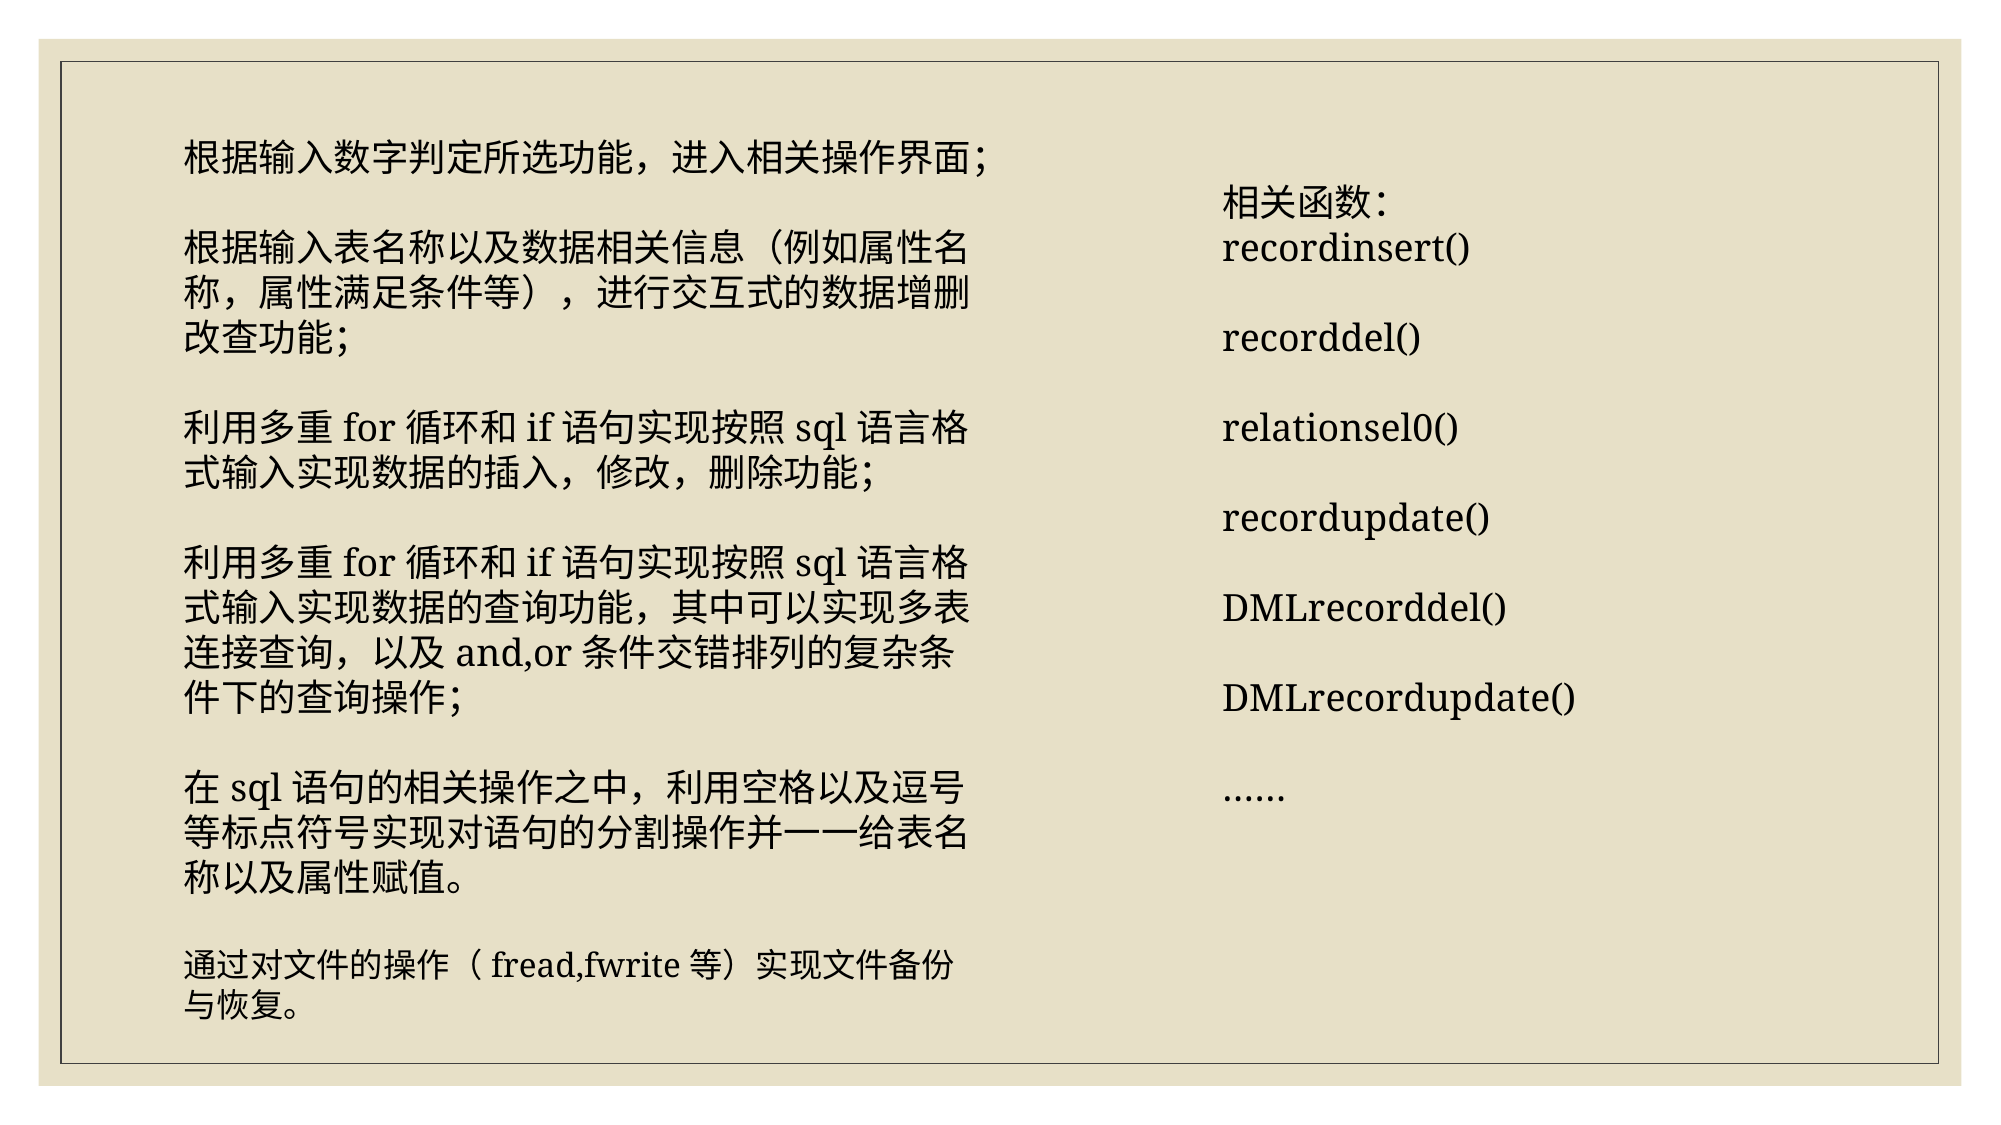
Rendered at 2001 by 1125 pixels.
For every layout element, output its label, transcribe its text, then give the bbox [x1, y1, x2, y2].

text_box 根据输入数字判定所选功能，进入相关操作界面； 根据输入表名称以及数据相关信息（例如属性名称，属性满足条件等），进行交互式的数据增删改查功能； 利用多重for循环和if语句实现按照sql语言格式输入实现数据的插入，修改，删除功能； 利用多重for循环和if语句实现按照sql语言格式输入实现数据的查询功能，其中可以实现多表连接查询，以及and,or条件交错排列的复杂条件下的查询操作； 在sql语句的相关操作之中，利用空格以及逗号等标点符号实现对语句的分割操作并一一给表名称以及属性赋值。 通过对文件的操作（fread,fwrite等）实现文件备份与恢复。 [169, 126, 1000, 1076]
text_box 相关函数： recordinsert() recorddel() relationsel0() recordupdate() DMLrecorddel() DMLrecordupdate() …… [1207, 172, 1778, 817]
